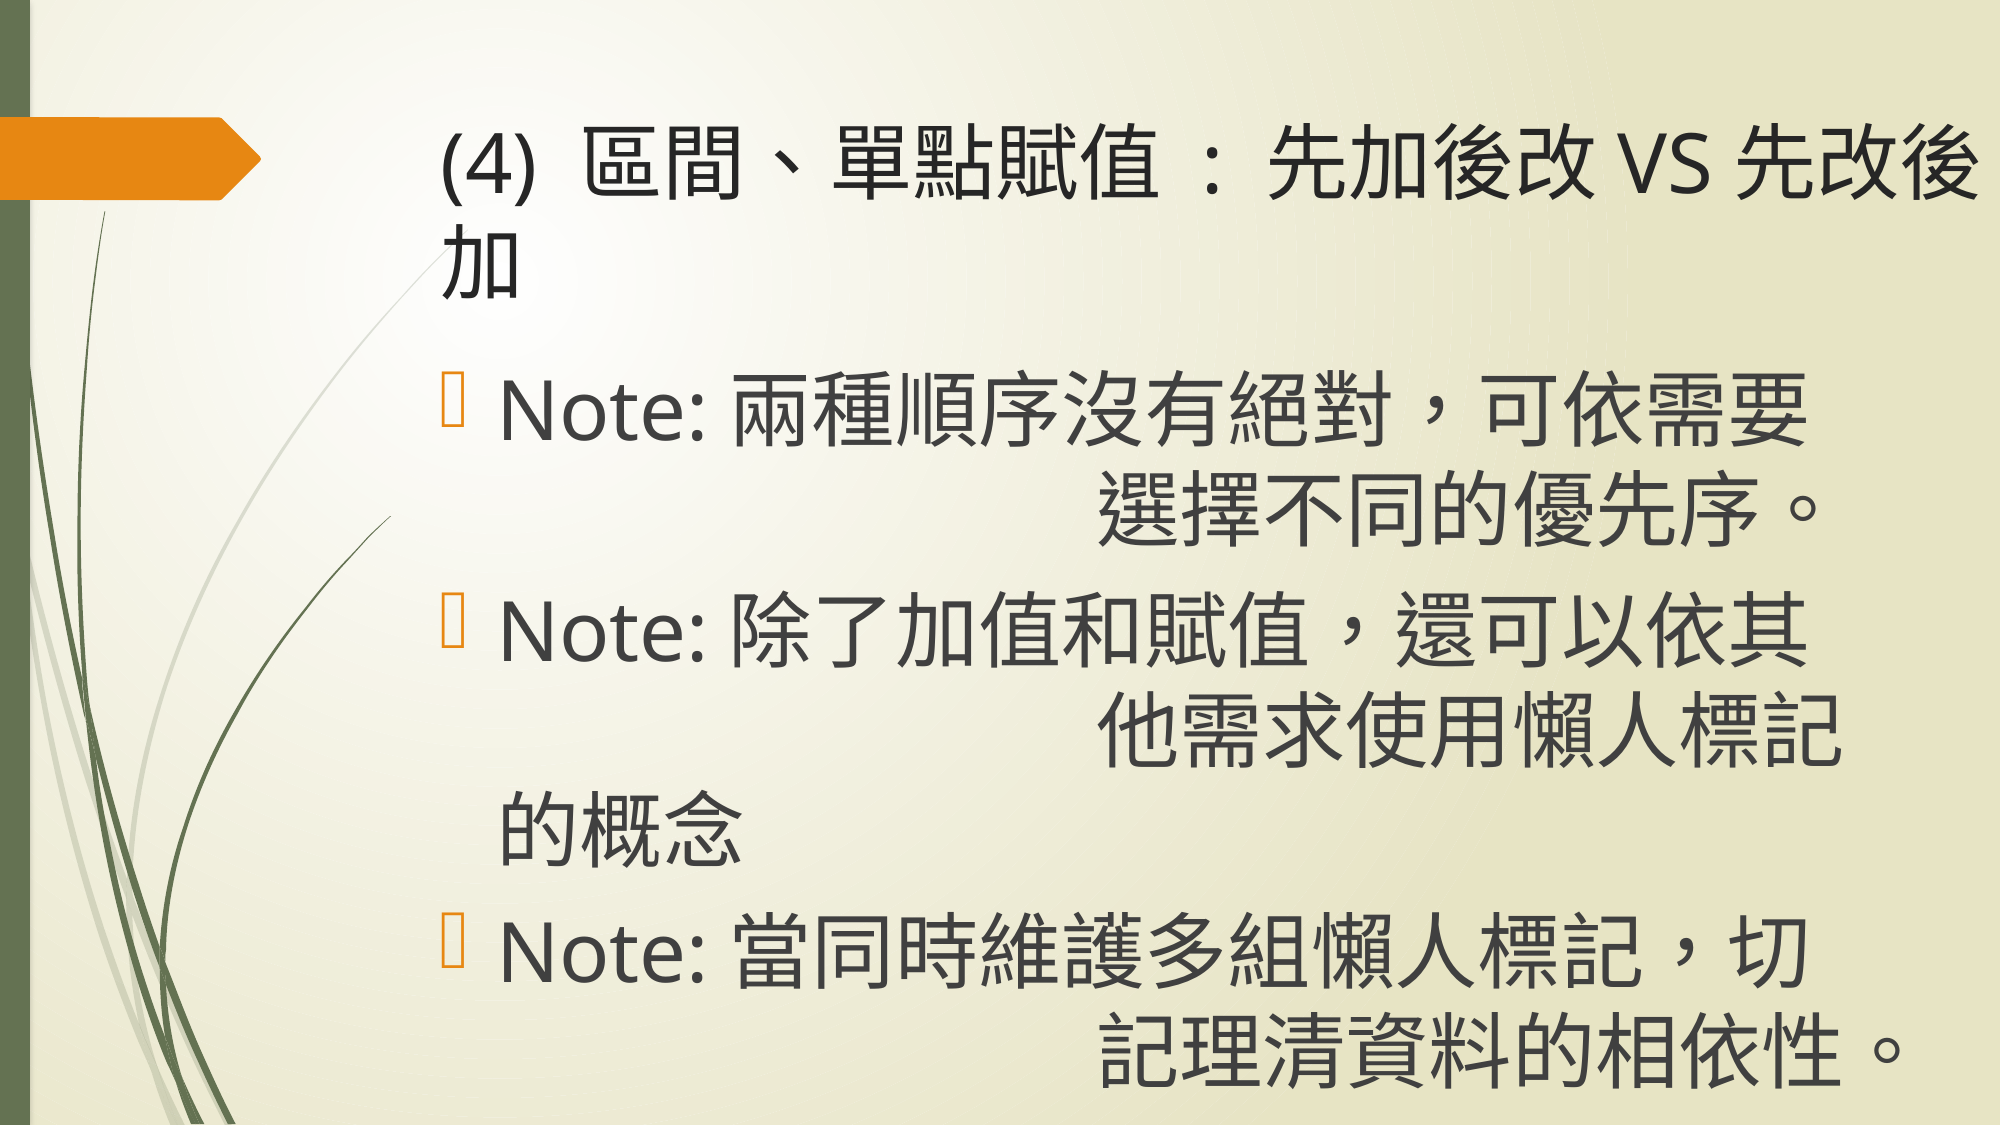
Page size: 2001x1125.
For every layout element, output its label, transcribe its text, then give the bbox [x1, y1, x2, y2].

list Note:兩種順序沒有絕對，可依需要 選擇不同的優先序。 Note:除了加值和賦值，還可以依其 他需求使用懶人標記的概念 Note:當同時維護多組懶人標記，切 記理清資料的相依性。 [424, 350, 1888, 1063]
title (4) 區間、單點賦值 : 先加後改VS先改後加 [425, 102, 2000, 350]
